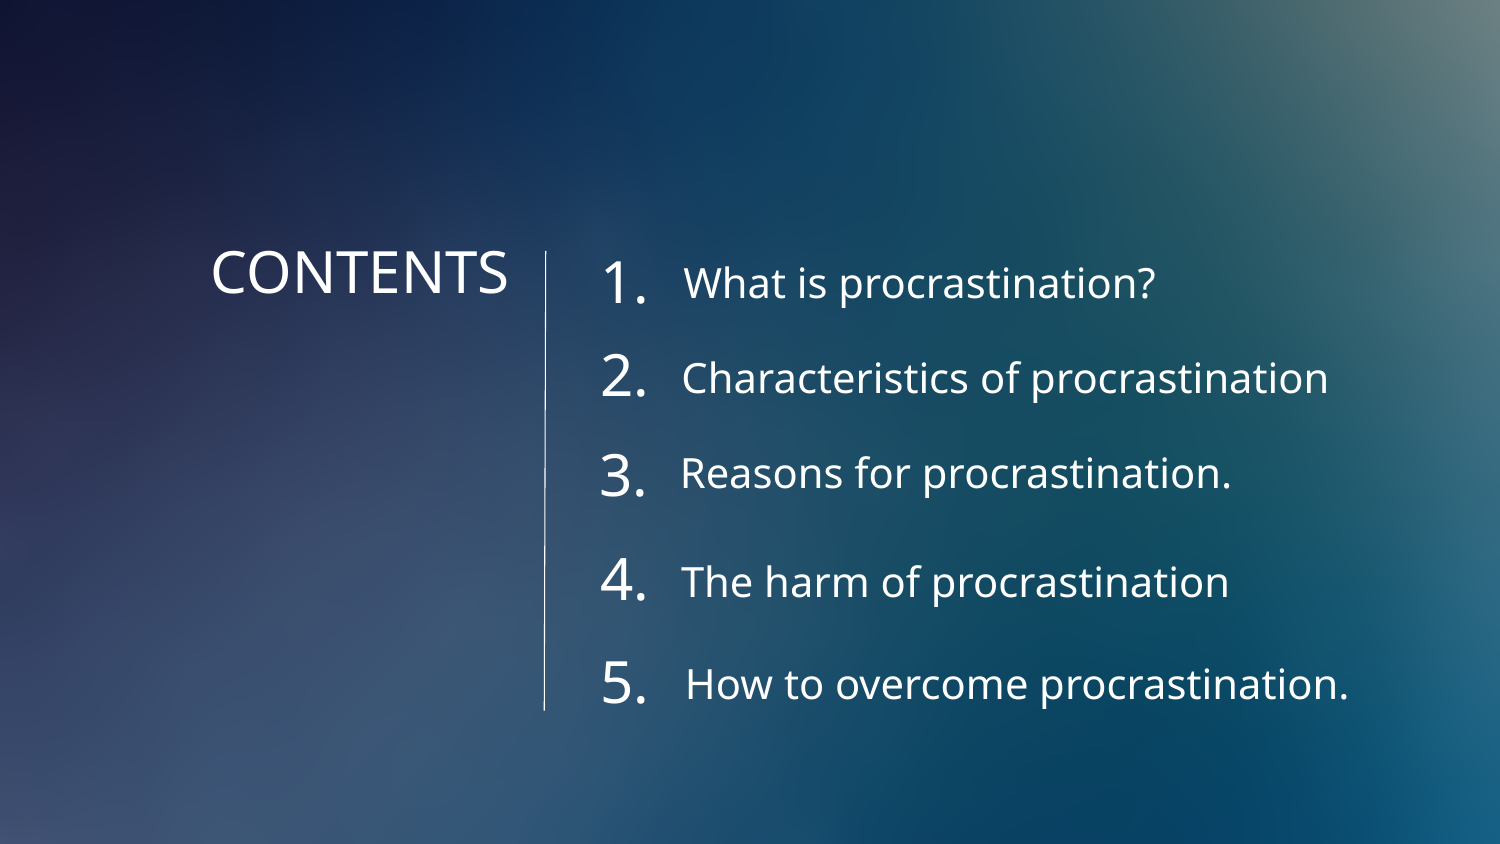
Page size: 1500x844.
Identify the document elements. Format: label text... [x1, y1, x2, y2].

text_box The harm of procrastination [666, 548, 1246, 614]
text_box Reasons for procrastination. [664, 438, 1248, 504]
text_box 4. [585, 534, 664, 620]
text_box 3. [585, 430, 664, 516]
text_box 1. [585, 238, 664, 323]
text_box Characteristics of procrastination [666, 344, 1345, 410]
text_box CONTENTS [75, 227, 525, 313]
picture [0, 0, 1500, 844]
text_box 2. [585, 330, 664, 415]
text_box How to overcome procrastination. [670, 650, 1365, 715]
text_box 5. [585, 638, 664, 724]
text_box What is procrastination? [668, 249, 1171, 315]
